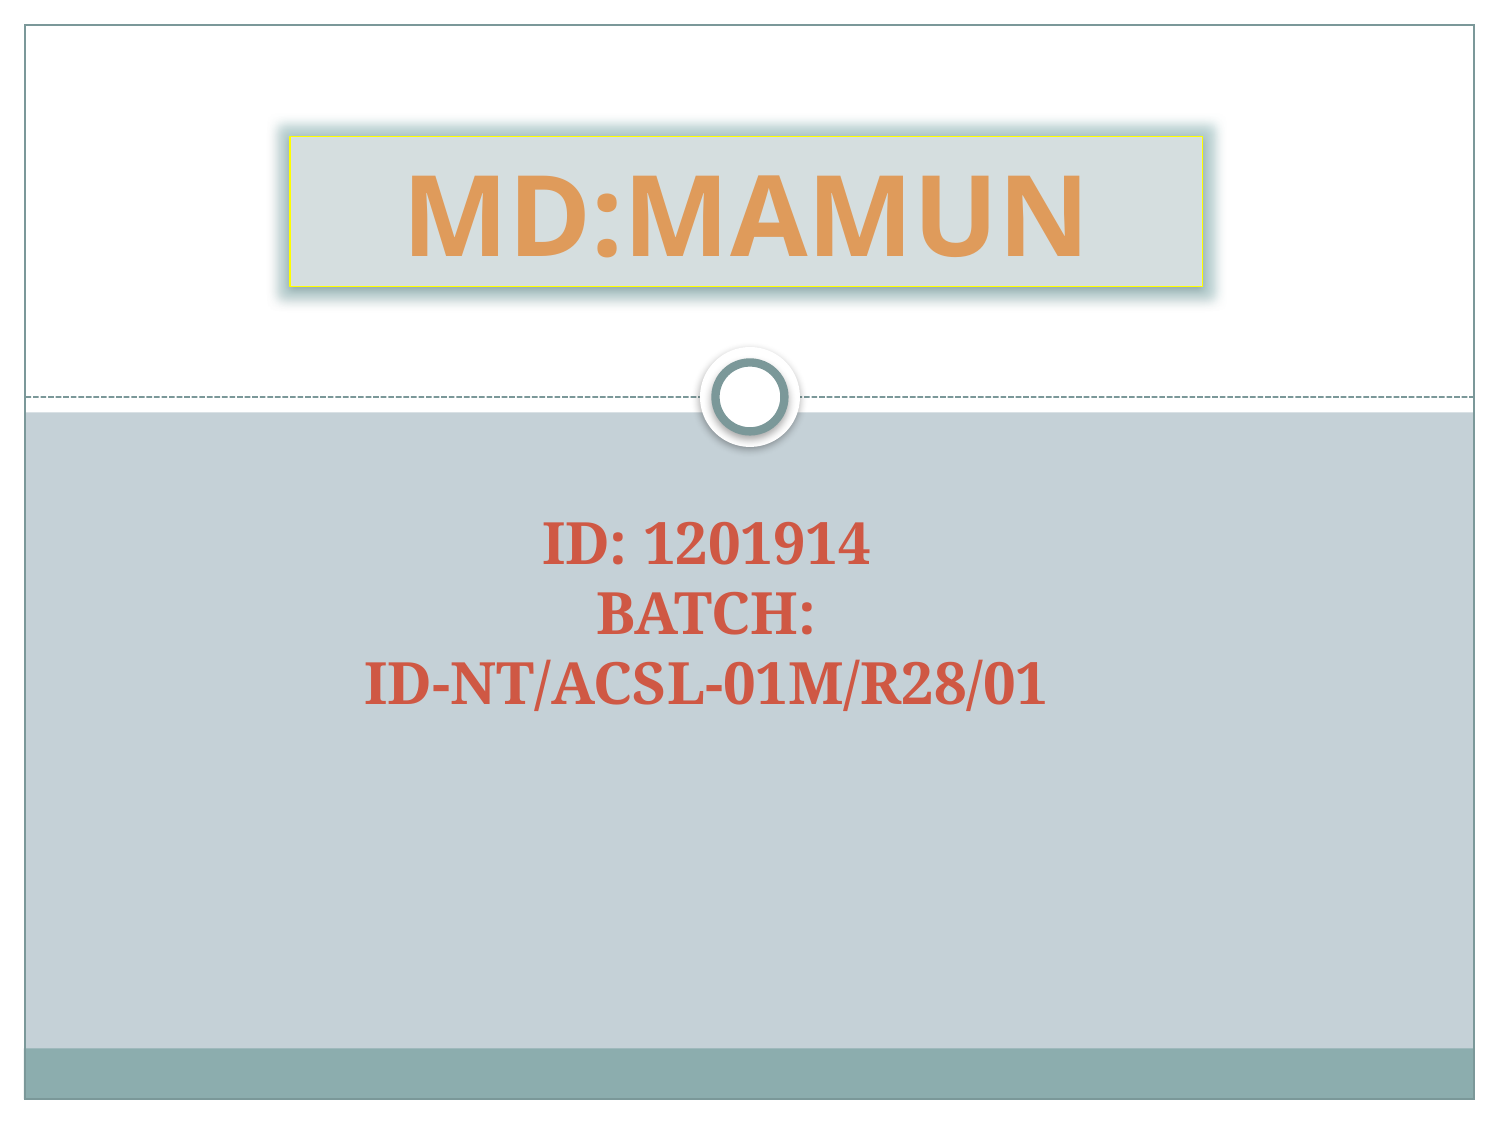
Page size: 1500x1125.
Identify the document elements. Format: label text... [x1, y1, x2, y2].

text_box MD:MAMUN [289, 136, 1203, 287]
text_box ID: 1201914 BATCH: ID-NT/ACSL-01M/R28/01 [237, 498, 1175, 724]
